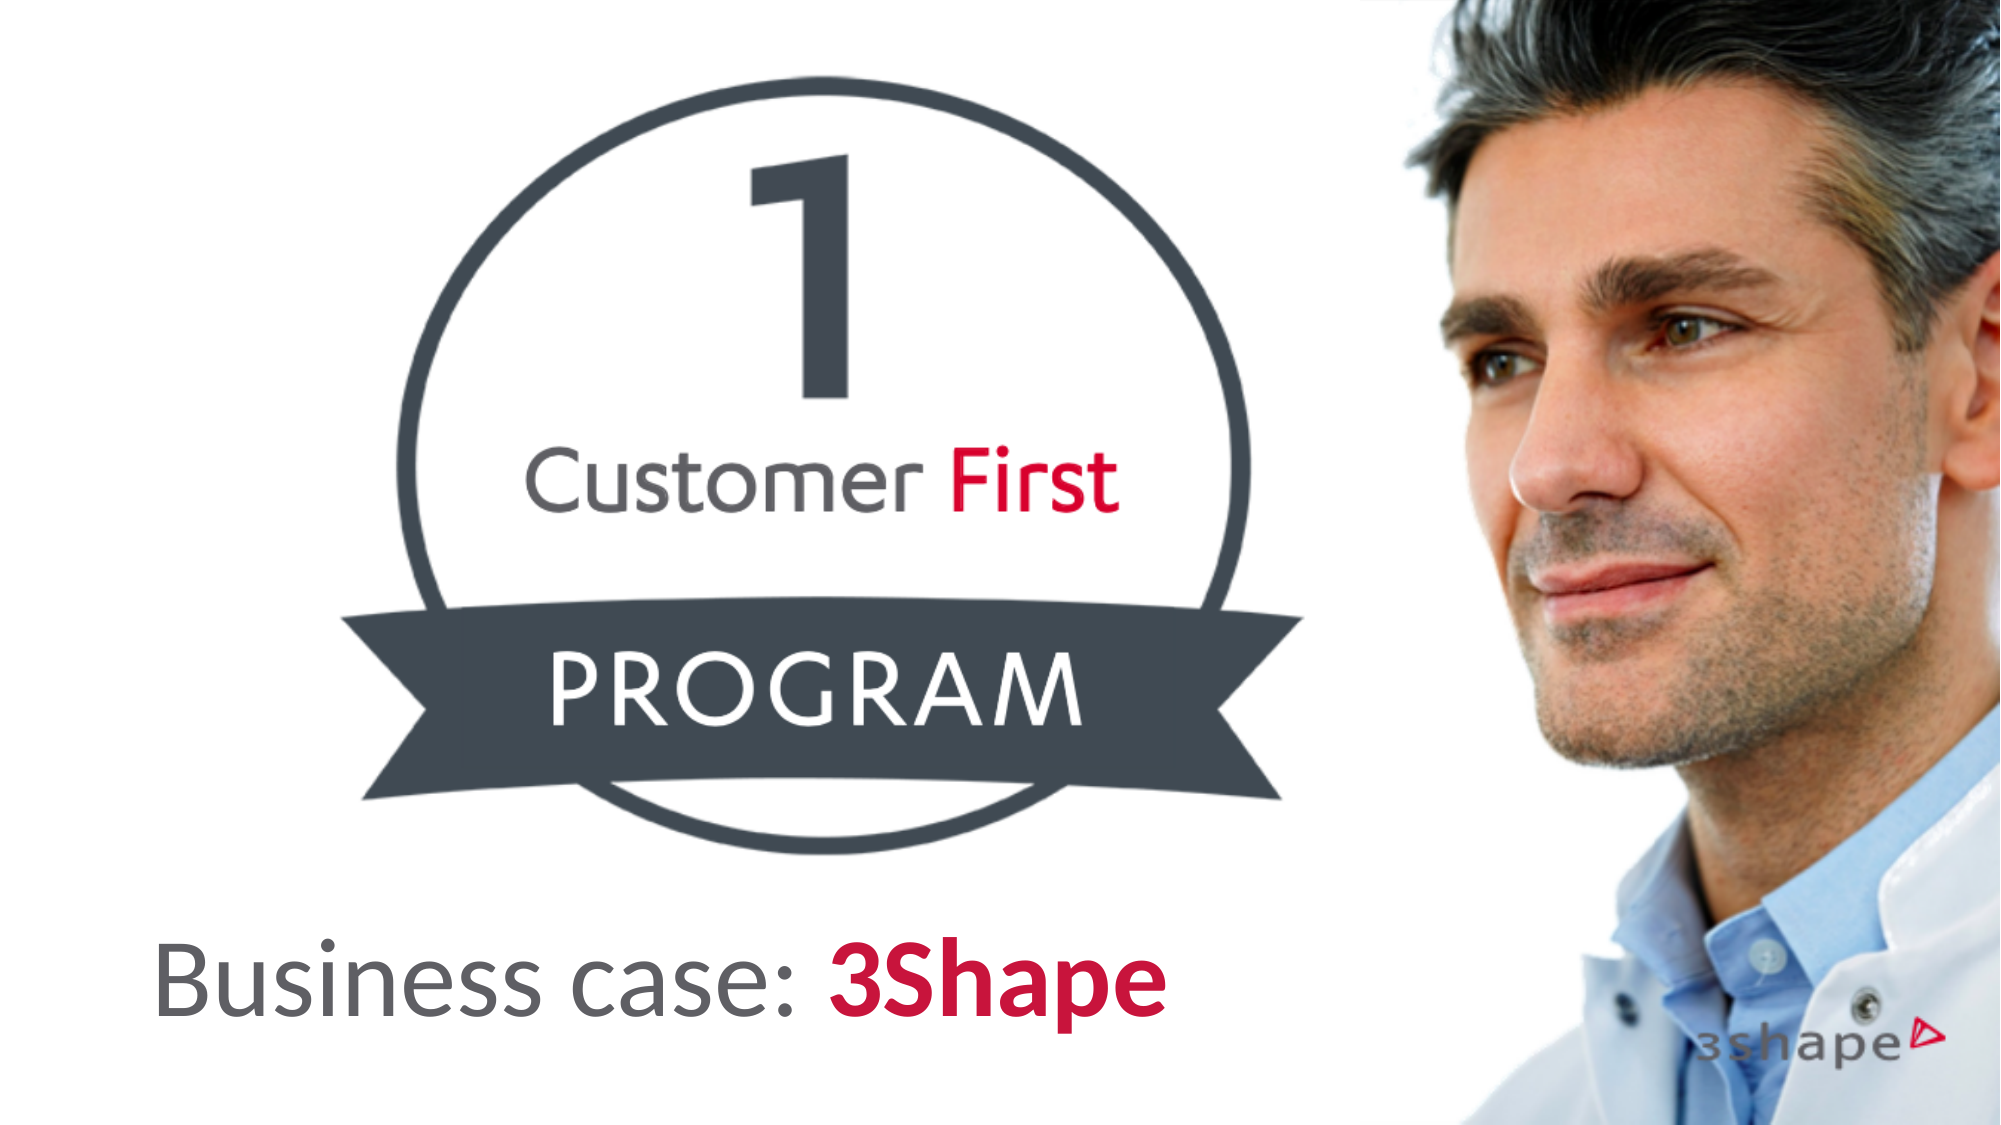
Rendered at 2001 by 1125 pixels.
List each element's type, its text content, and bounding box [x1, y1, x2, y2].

text_box Business case: 3Shape [136, 896, 1272, 1004]
picture [291, 44, 1336, 877]
picture [1360, 0, 2000, 1125]
